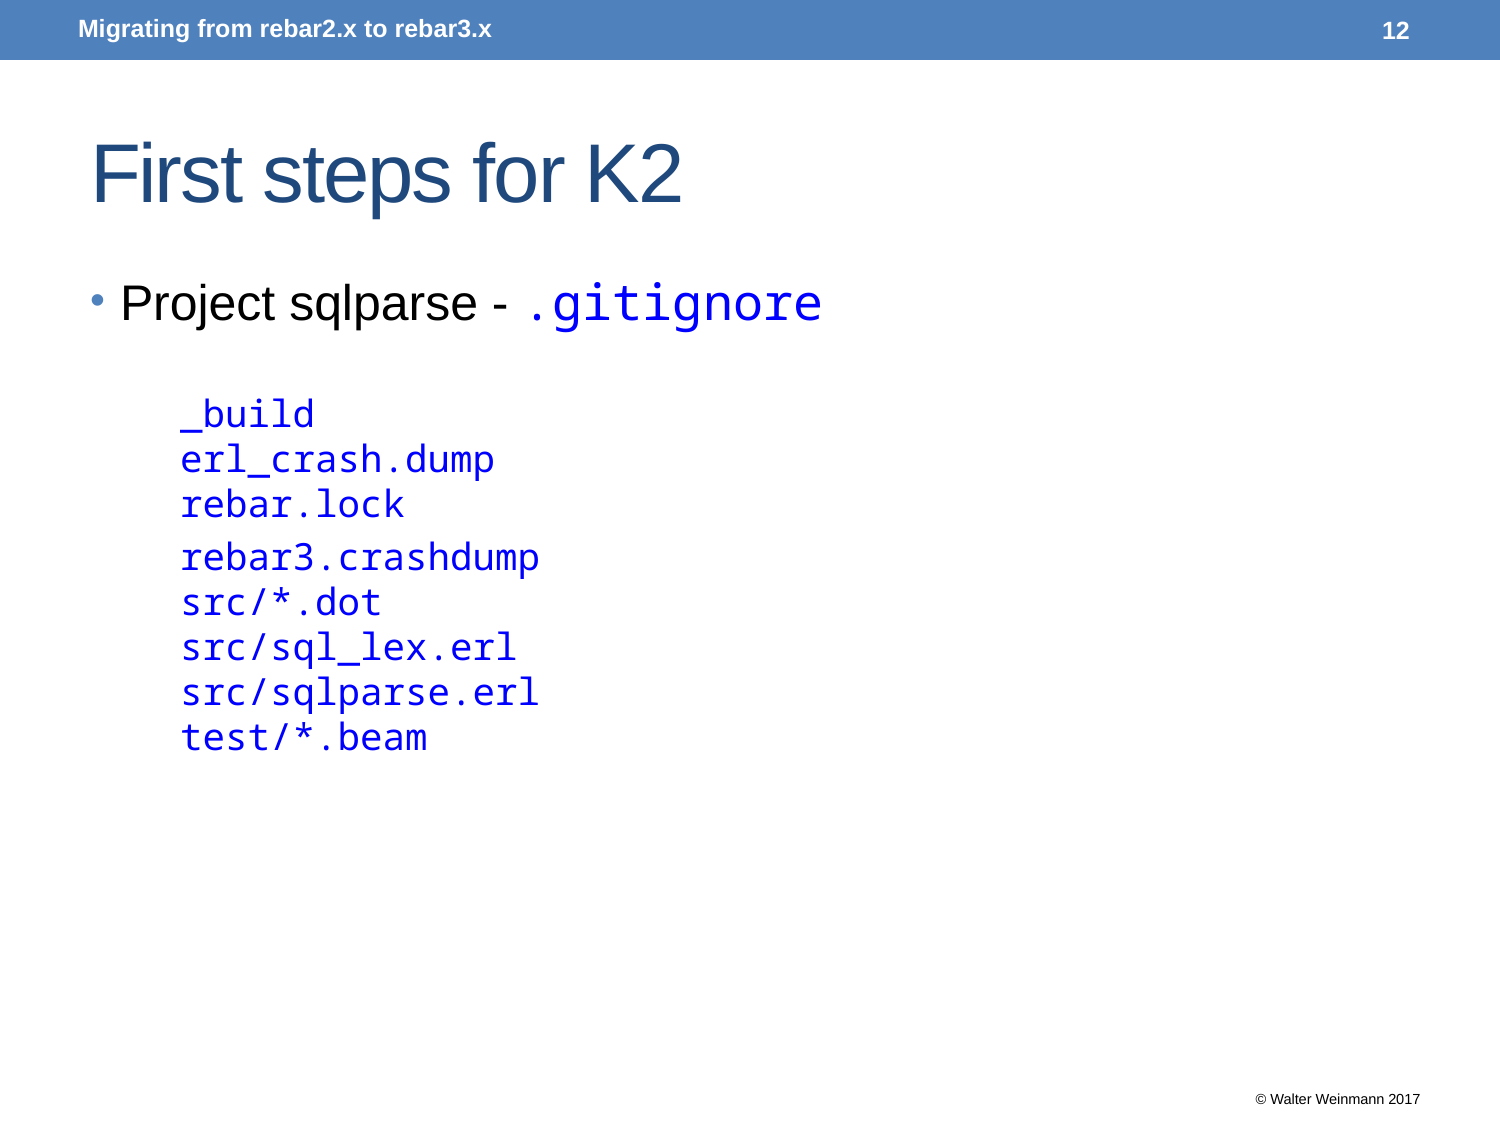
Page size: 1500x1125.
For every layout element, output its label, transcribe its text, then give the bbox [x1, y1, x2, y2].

list Project sqlparse - .gitignore _build erl_crash.dump rebar.lock rebar3.crashdump src/*.dot src/sql_lex.erl src/sqlparse.erl test/*.beam [75, 262, 1425, 1063]
slide_number 12 [1250, 3, 1425, 57]
title First steps for K2 [75, 87, 1425, 250]
footer Migrating from rebar2.x to rebar3.x [63, 0, 550, 55]
